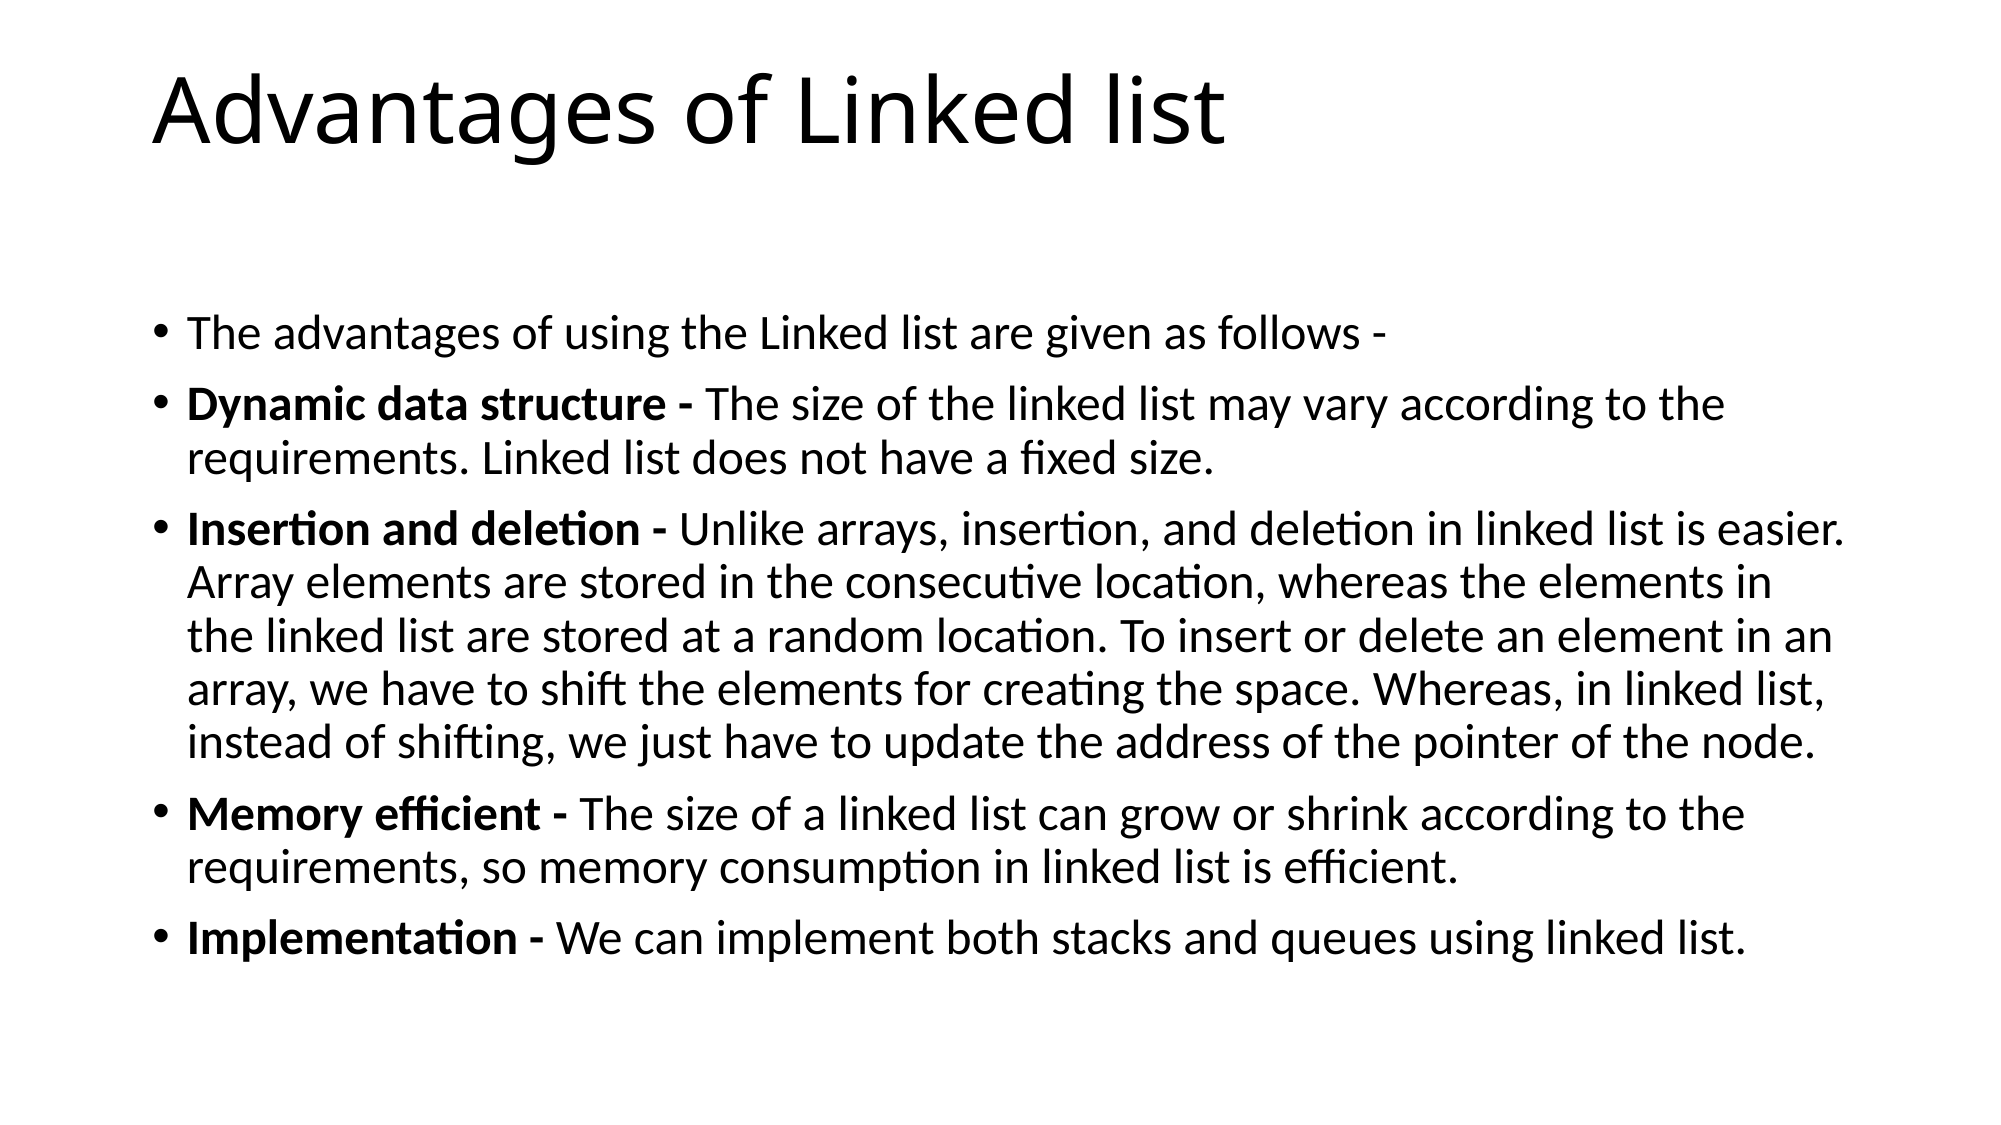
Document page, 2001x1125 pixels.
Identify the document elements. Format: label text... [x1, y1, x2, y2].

title Advantages of Linked list [137, 59, 1863, 278]
list The advantages of using the Linked list are given as follows - Dynamic data structure - The size of the linked list may vary according to the requirements. Linked list does not have a fixed size. Insertion and deletion - Unlike arrays, insertion, and deletion in linked list is easier. Array elements are stored in the consecutive location, whereas the elements in the linked list are stored at a random location. To insert or delete an element in an array, we have to shift the elements for creating the space. Whereas, in linked list, instead of shifting, we just have to update the address of the pointer of the node. Memory efficient - The size of a linked list can grow or shrink according to the requirements, so memory consumption in linked list is efficient. Implementation - We can implement both stacks and queues using linked list. [137, 299, 1863, 1014]
